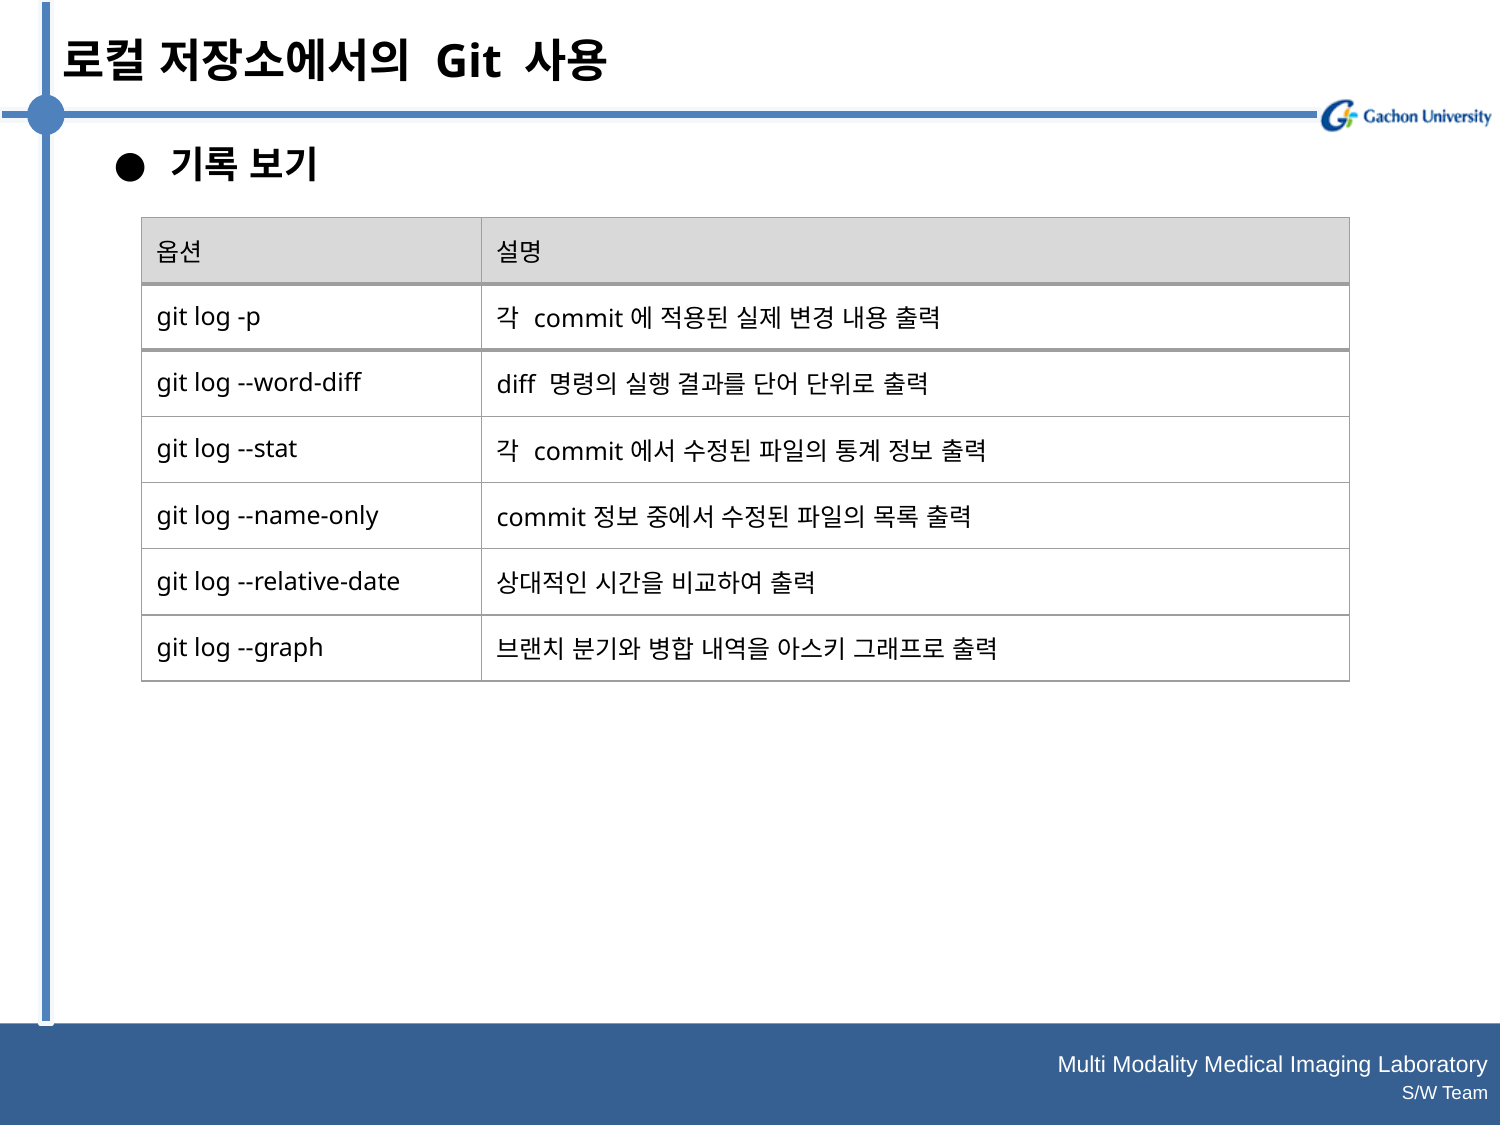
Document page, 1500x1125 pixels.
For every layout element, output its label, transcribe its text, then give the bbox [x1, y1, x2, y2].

table_cell 각 commit에서 수정된 파일의 통계 정보 출력 [482, 417, 1349, 482]
table_cell 상대적인 시간을 비교하여 출력 [482, 549, 1349, 614]
text_box [0, 108, 27, 121]
text_box [65, 111, 1314, 121]
text_box [40, 0, 52, 95]
picture [1319, 74, 1500, 153]
table_cell git log --graph [142, 616, 481, 680]
table_cell git log --word-diff [142, 352, 481, 416]
text_box 기록 보기 git log 명령의 옵션 [83, 134, 1481, 427]
table_header 설명 [482, 218, 1349, 282]
table_cell git log -p [142, 286, 481, 348]
table_cell git log --name-only [142, 483, 481, 548]
text_box 로컬 저장소에서의 Git 사용 [51, 25, 1468, 111]
table_cell diff 명령의 실행 결과를 단어 단위로 출력 [482, 352, 1349, 416]
text_box [27, 94, 65, 136]
text_box Multi Modality Medical Imaging Laboratory S/W Team [0, 1023, 1500, 1125]
table_cell 브랜치 분기와 병합 내역을 아스키 그래프로 출력 [482, 616, 1349, 680]
table_cell 각 commit에 적용된 실제 변경 내용 출력 [482, 286, 1349, 348]
table_header 옵션 [142, 218, 481, 282]
text_box [40, 135, 52, 1024]
table_cell git log --stat [142, 417, 481, 482]
table_cell commit정보 중에서 수정된 파일의 목록 출력 [482, 483, 1349, 548]
table_cell git log --relative-date [142, 549, 481, 614]
